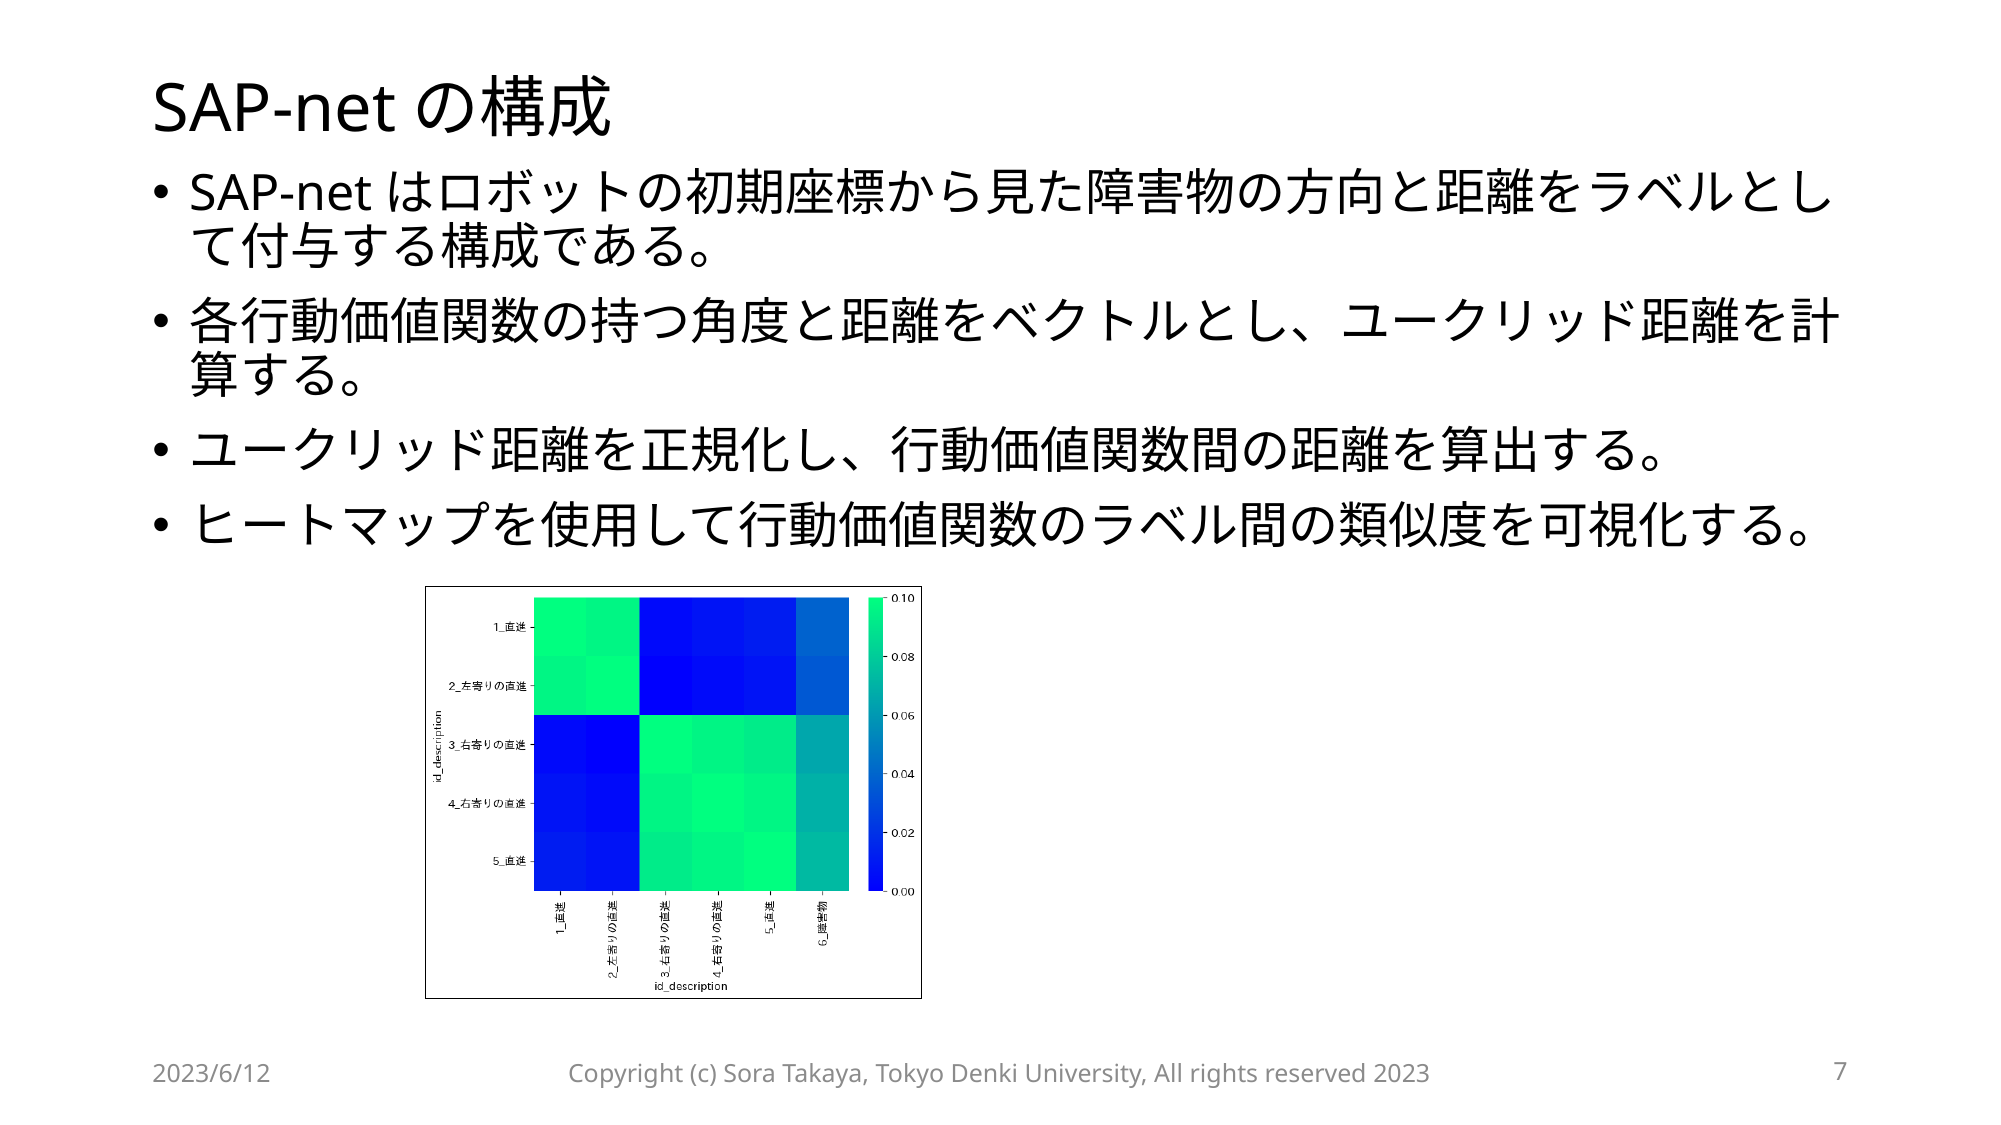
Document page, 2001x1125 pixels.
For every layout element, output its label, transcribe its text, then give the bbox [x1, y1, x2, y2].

picture [425, 586, 922, 999]
list SAP-netはロボットの初期座標から見た障害物の方向と距離をラベルとして付与する構成である。 各行動価値関数の持つ角度と距離をベクトルとし、ユークリッド距離を計算する。 ユークリッド距離を正規化し、行動価値関数間の距離を算出する。 ヒートマップを使用して行動価値関数のラベル間の類似度を可視化する。 [137, 159, 1863, 1014]
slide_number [137, 1042, 485, 1103]
slide_number 7 [1412, 1042, 1863, 1103]
title SAP-netの構成 [137, 59, 1863, 159]
footer Copyright (c) Sora Takaya, Tokyo Denki University, All rights reserved 2023 [485, 1042, 1412, 1103]
